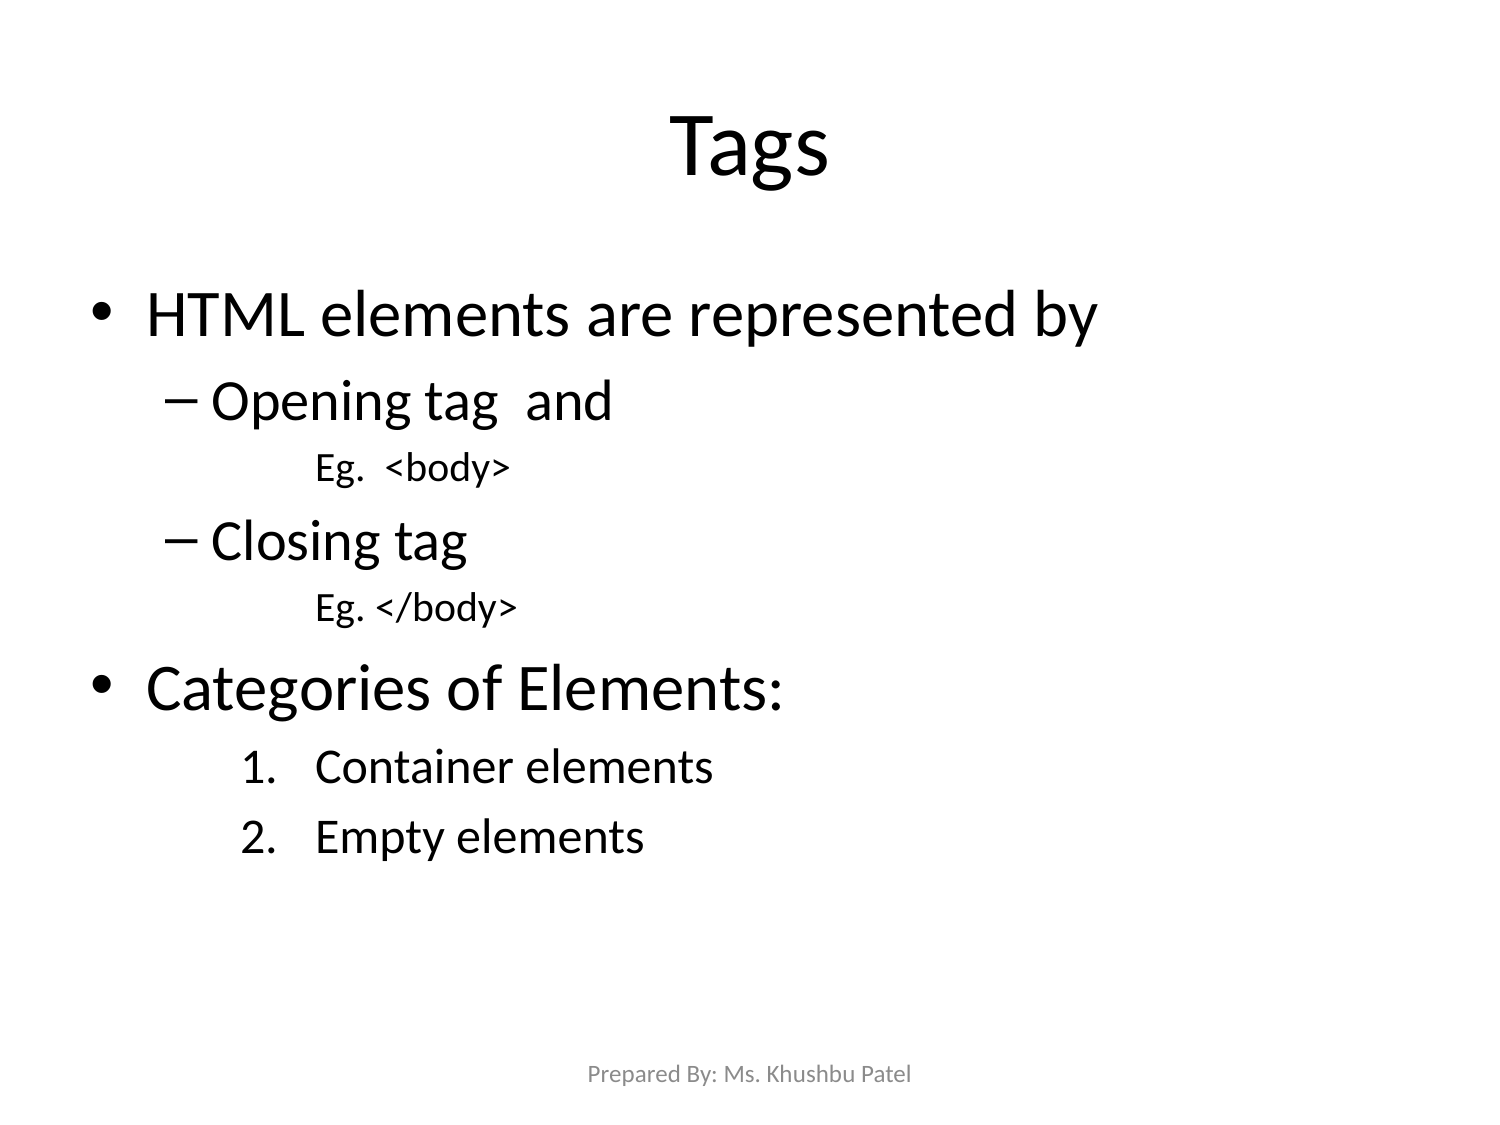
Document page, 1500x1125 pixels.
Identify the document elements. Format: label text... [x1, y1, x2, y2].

title Tags [75, 45, 1425, 233]
list HTML elements are represented by Opening tag and Eg. <body> Closing tag Eg. </body> Categories of Elements: Container elements Empty elements [75, 262, 1425, 1005]
footer Prepared By: Ms. Khushbu Patel [512, 1042, 988, 1103]
